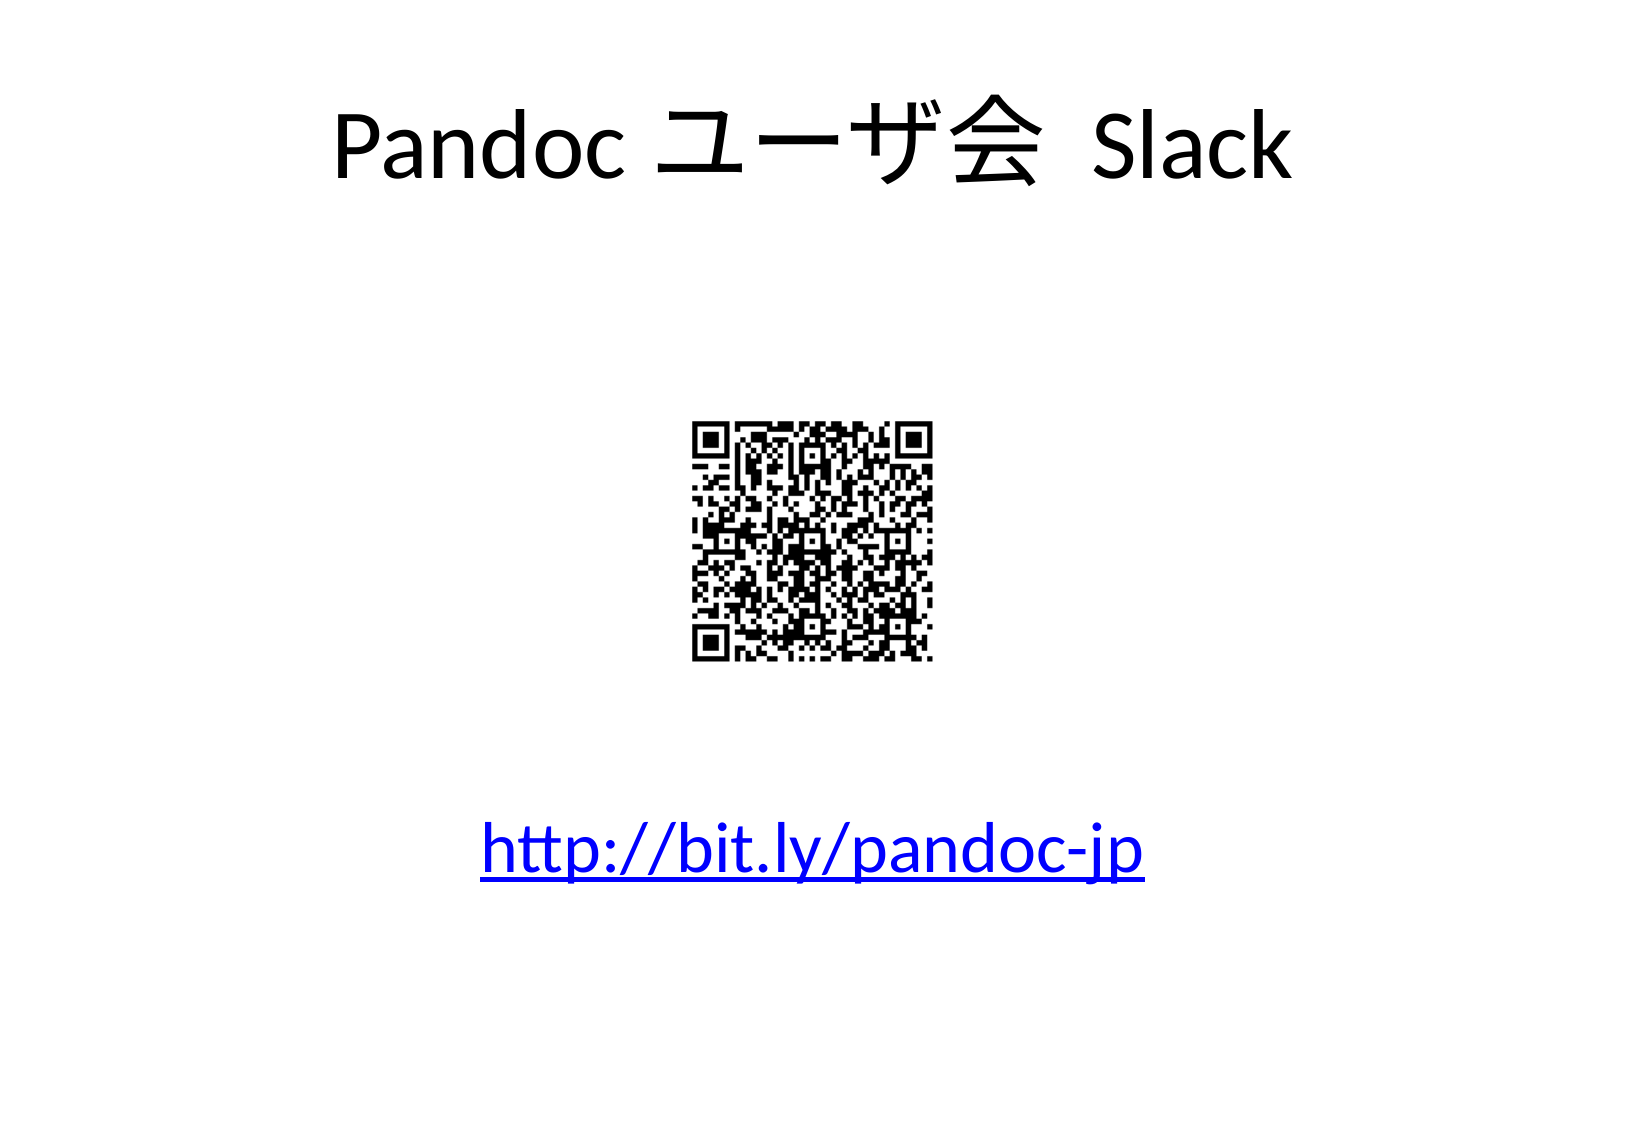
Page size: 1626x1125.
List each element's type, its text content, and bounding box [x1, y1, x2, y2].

title Pandocユーザ会 Slack [81, 45, 1544, 233]
list http://bit.ly/pandoc-jp [81, 792, 1544, 909]
picture [679, 408, 946, 675]
